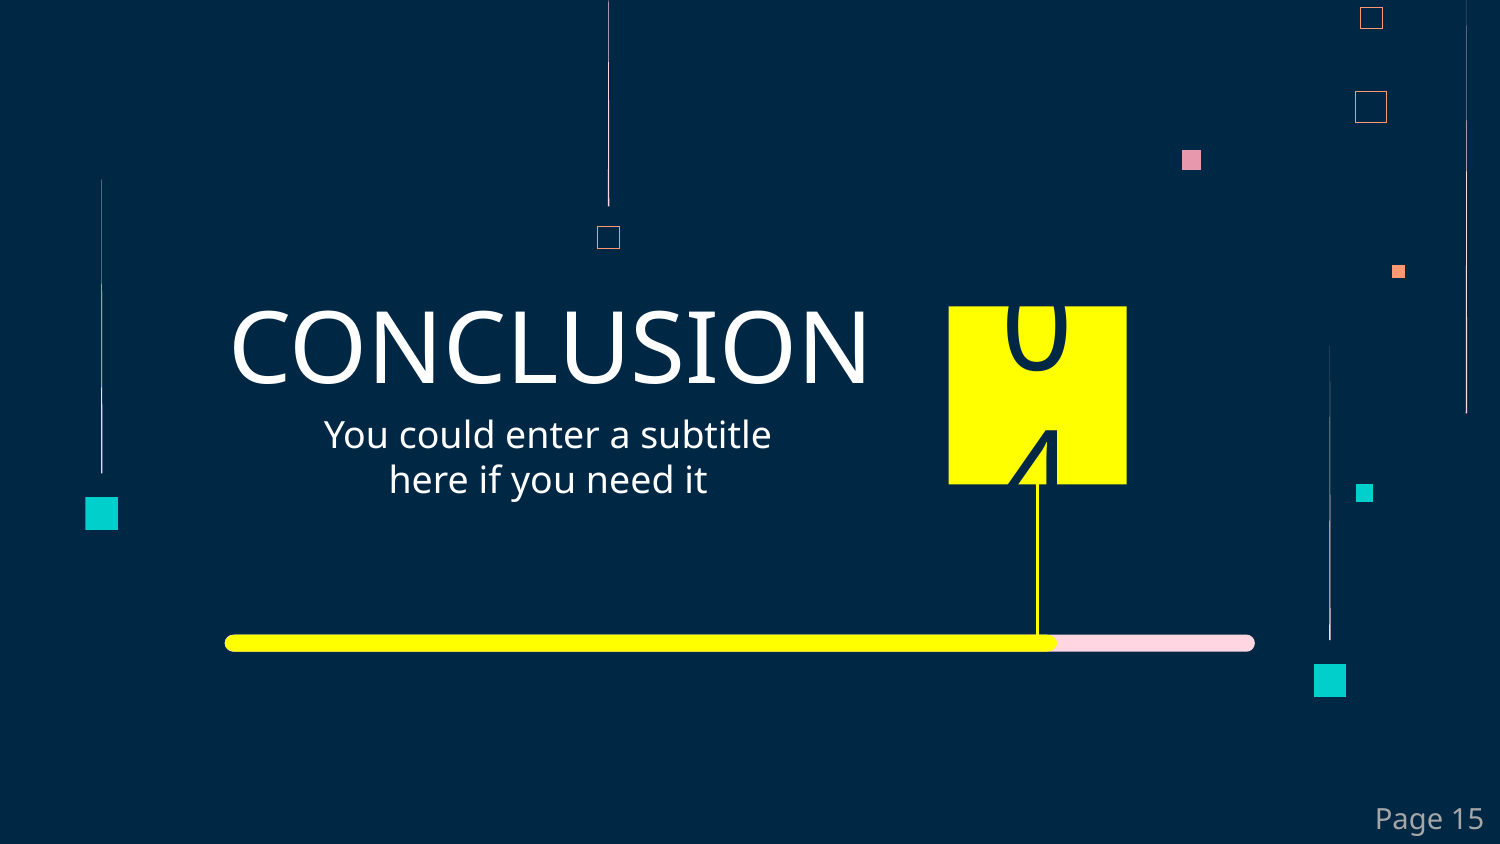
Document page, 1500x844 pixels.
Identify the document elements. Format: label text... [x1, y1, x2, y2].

subtitle You could enter a subtitle here if you need it [293, 396, 803, 569]
text_box Page 15 [1359, 793, 1500, 843]
text_box [948, 306, 1127, 485]
title 04 [957, 348, 1119, 443]
text_box [224, 634, 1058, 652]
text_box [1049, 634, 1255, 652]
title CONCLUSION [185, 281, 918, 419]
